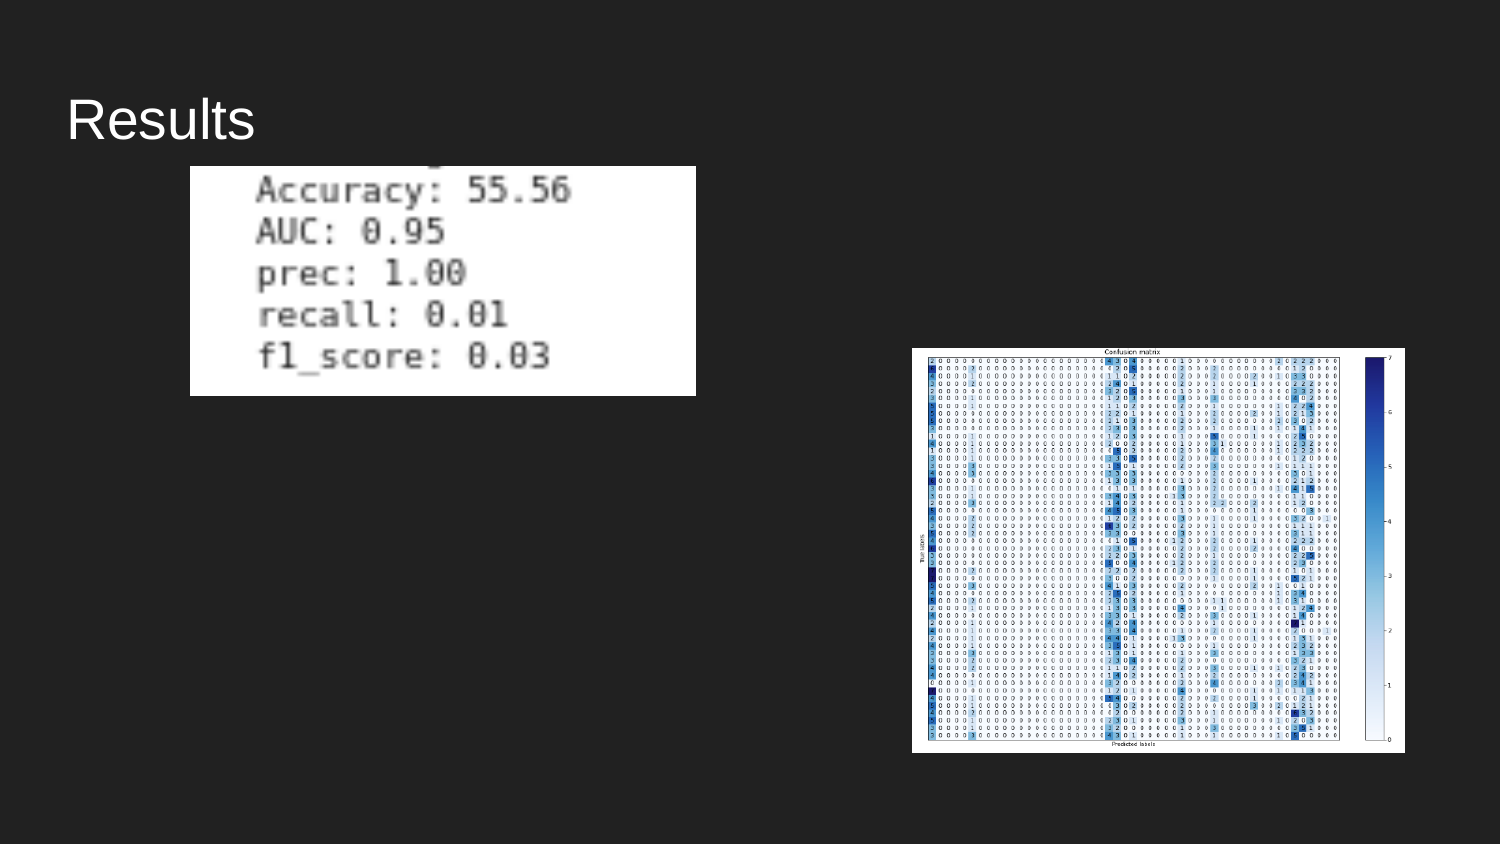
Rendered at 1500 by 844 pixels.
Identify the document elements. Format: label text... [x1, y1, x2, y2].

picture [189, 166, 696, 396]
title Results [51, 72, 1449, 167]
picture [912, 348, 1405, 753]
